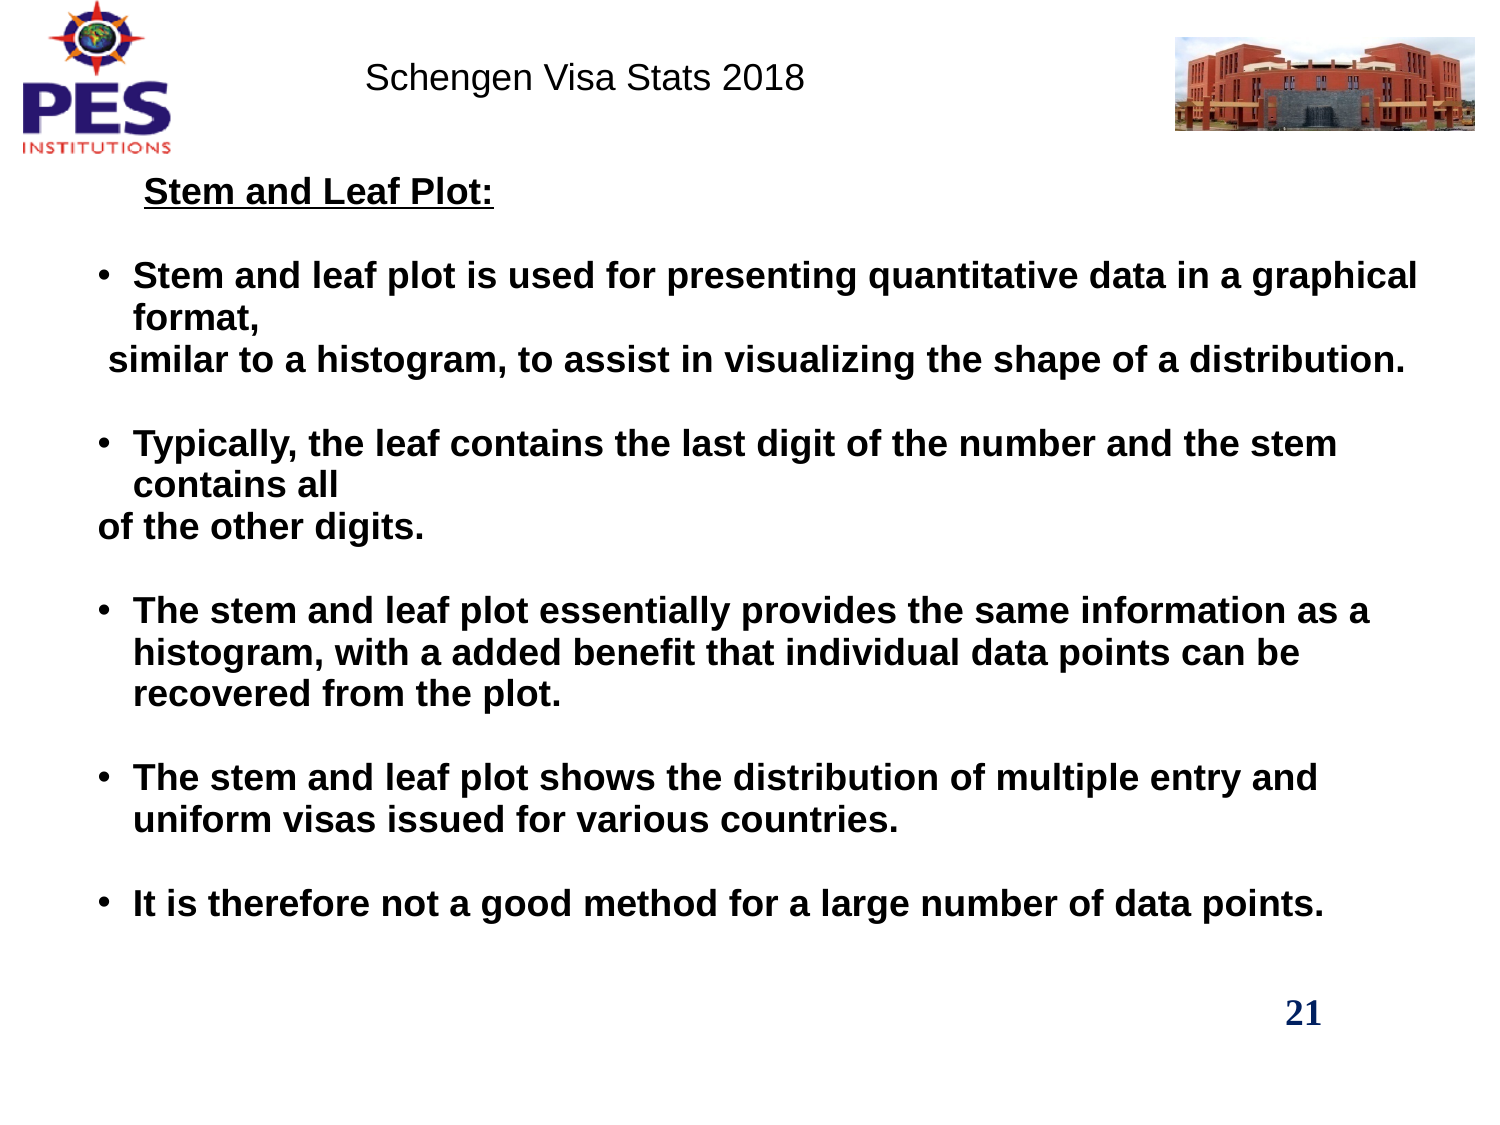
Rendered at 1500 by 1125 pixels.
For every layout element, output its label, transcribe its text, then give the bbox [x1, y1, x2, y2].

text_box Schengen Visa Stats 2018 [349, 49, 1100, 107]
picture [1174, 37, 1476, 131]
text_box 21 [1270, 984, 1470, 1041]
picture [23, 0, 174, 163]
text_box Stem and Leaf Plot: [128, 163, 563, 221]
text_box Stem and leaf plot is used for presenting quantitative data in a graphical format, similar to a histogram, to assist in visualizing the shape of a distribution. Typically, the leaf contains the last digit of the number and the stem contains all of the other digits. The stem and leaf plot essentially provides the same information as a histogram, with a added benefit that individual data points can be recovered from the plot. The stem and leaf plot shows the distribution of multiple entry and uniform visas issued for various countries. It is therefore not a good method for a large number of data points. [82, 247, 1483, 1061]
